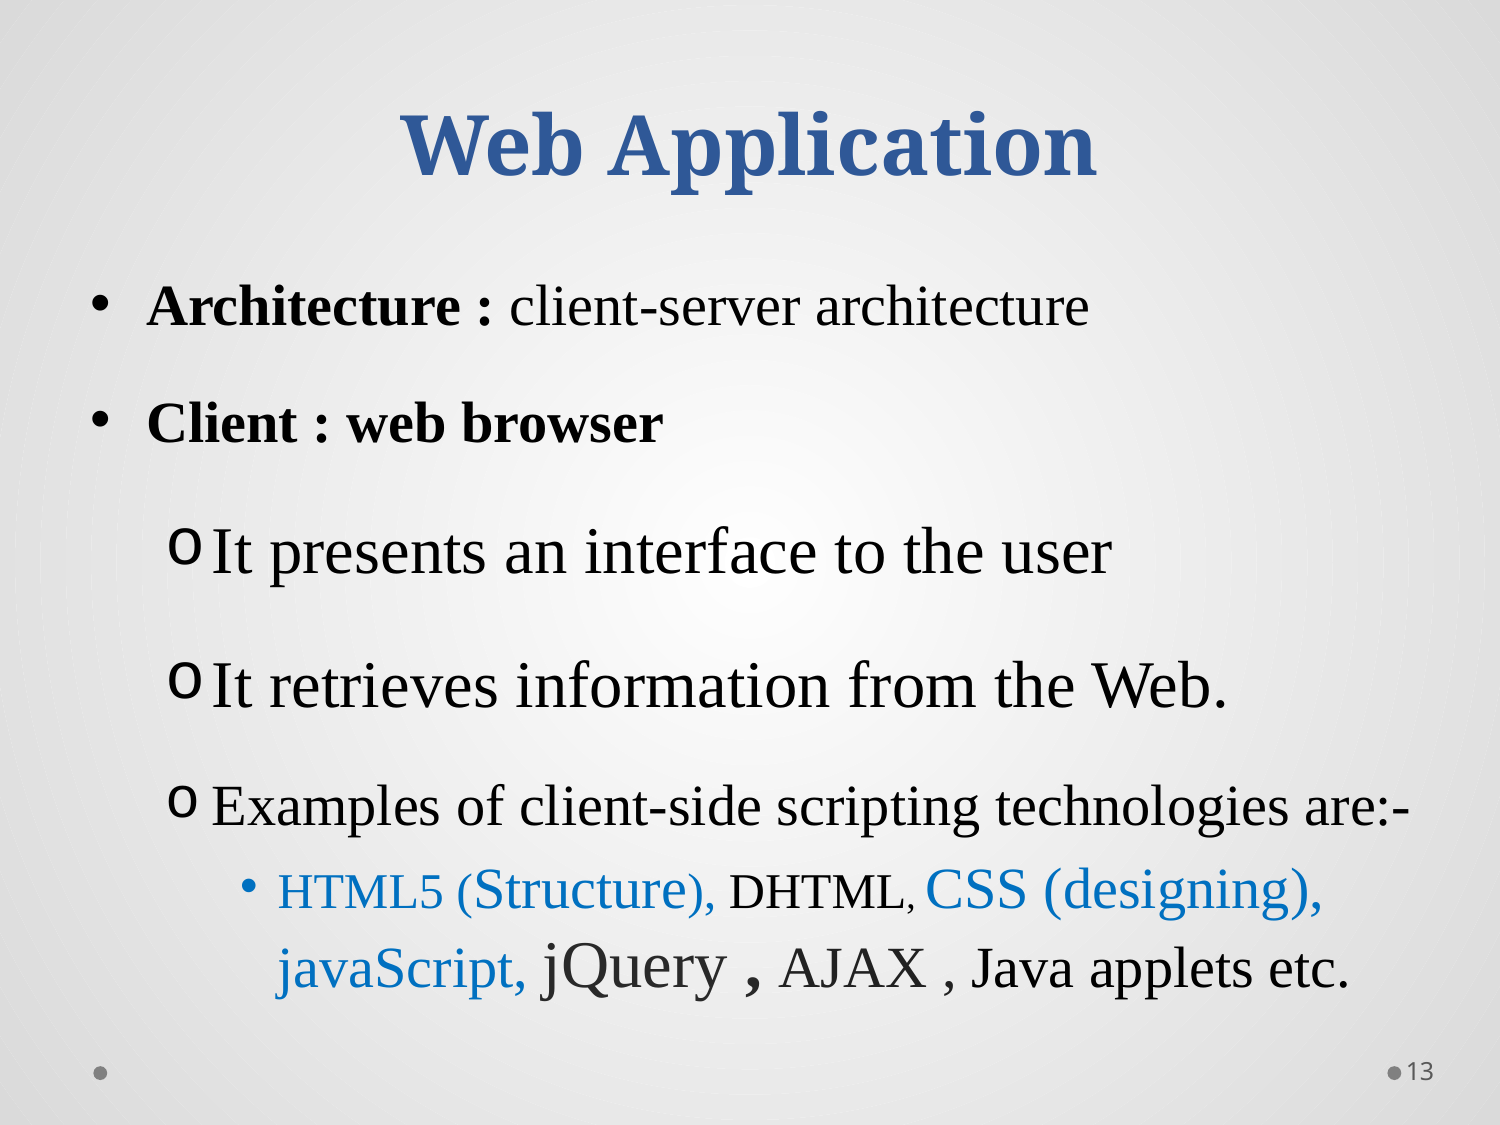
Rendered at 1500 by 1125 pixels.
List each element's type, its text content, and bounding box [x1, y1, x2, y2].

title Web Application [75, 0, 1425, 200]
list Architecture : client-server architecture Client : web browser It presents an interface to the user It retrieves information from the Web. Examples of client-side scripting technologies are:- HTML5 (Structure), DHTML, CSS (designing), javaScript, jQuery , AJAX , Java applets etc. [75, 224, 1450, 1050]
slide_number 13 [1401, 1042, 1494, 1103]
